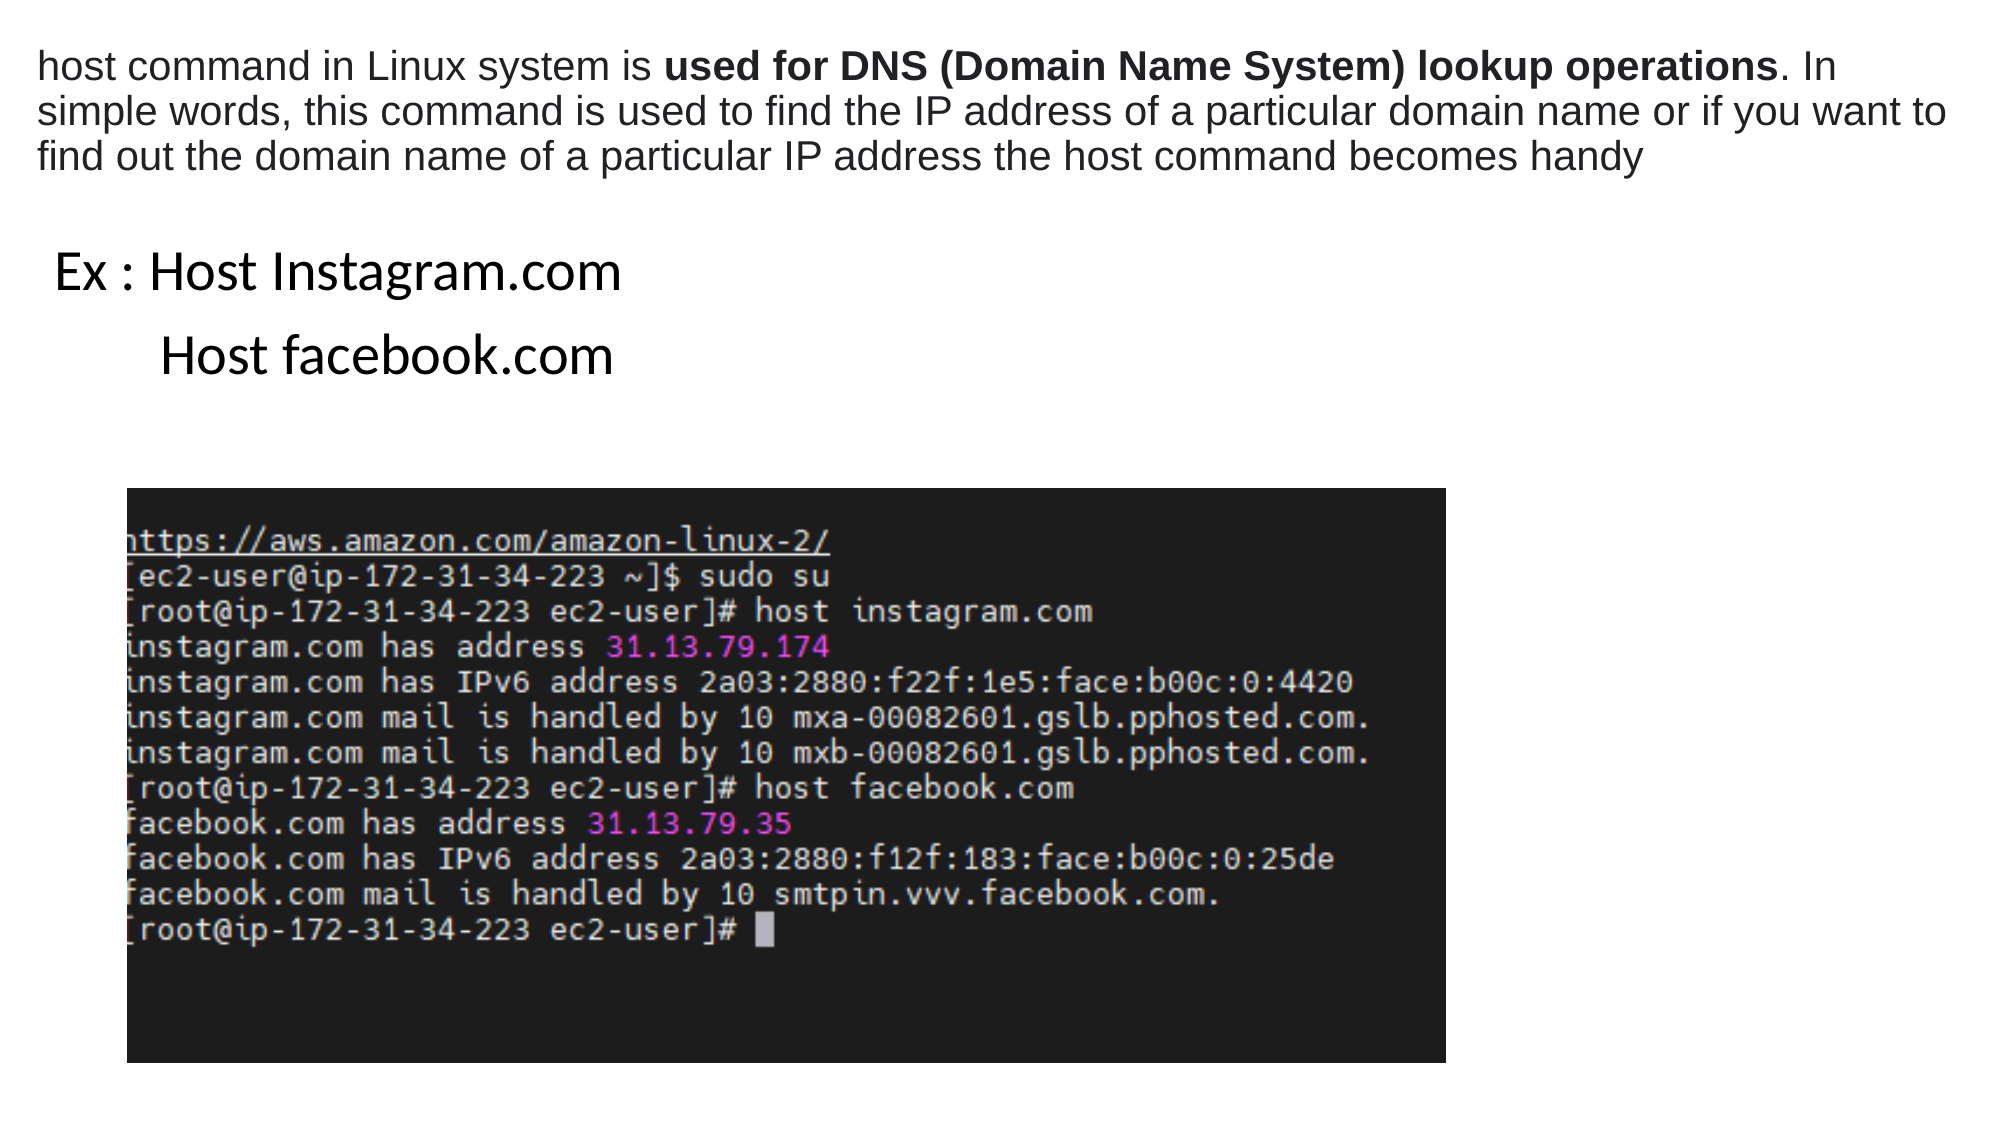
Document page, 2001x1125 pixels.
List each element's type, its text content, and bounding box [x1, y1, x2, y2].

title host command in Linux system is used for DNS (Domain Name System) lookup operations. In simple words, this command is used to find the IP address of a particular domain name or if you want to find out the domain name of a particular IP address the host command becomes handy [22, 27, 1978, 197]
list Ex : Host Instagram.com Host facebook.com [39, 232, 1978, 1125]
picture [127, 488, 1446, 1063]
